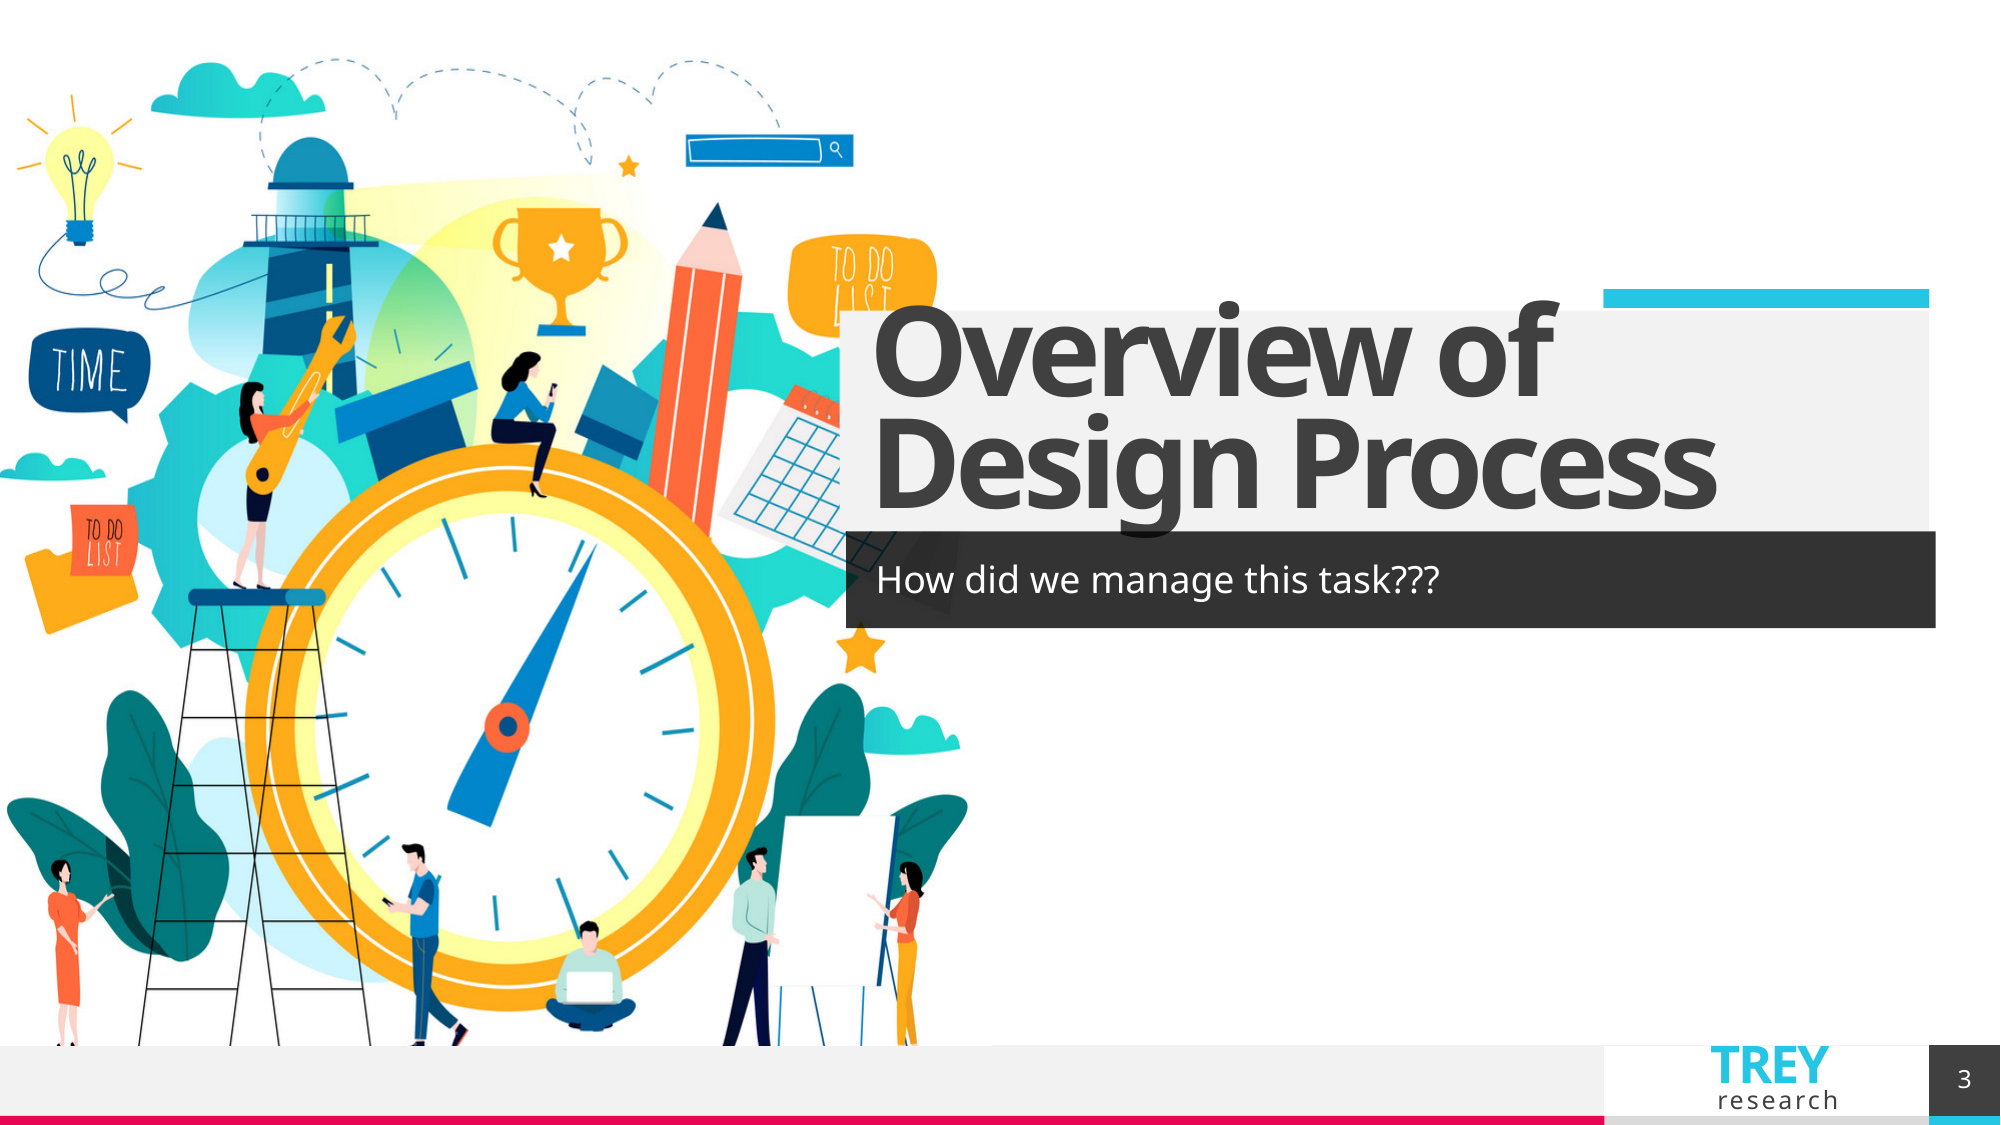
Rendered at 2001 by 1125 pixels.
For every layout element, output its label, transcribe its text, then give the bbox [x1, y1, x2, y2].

list How did we manage this task??? [1000, 531, 1936, 629]
title Overview of Design Process [1000, 310, 1930, 531]
text_box [1603, 288, 1930, 309]
slide_number 3 [1929, 1045, 2000, 1116]
picture [0, 0, 1000, 1046]
